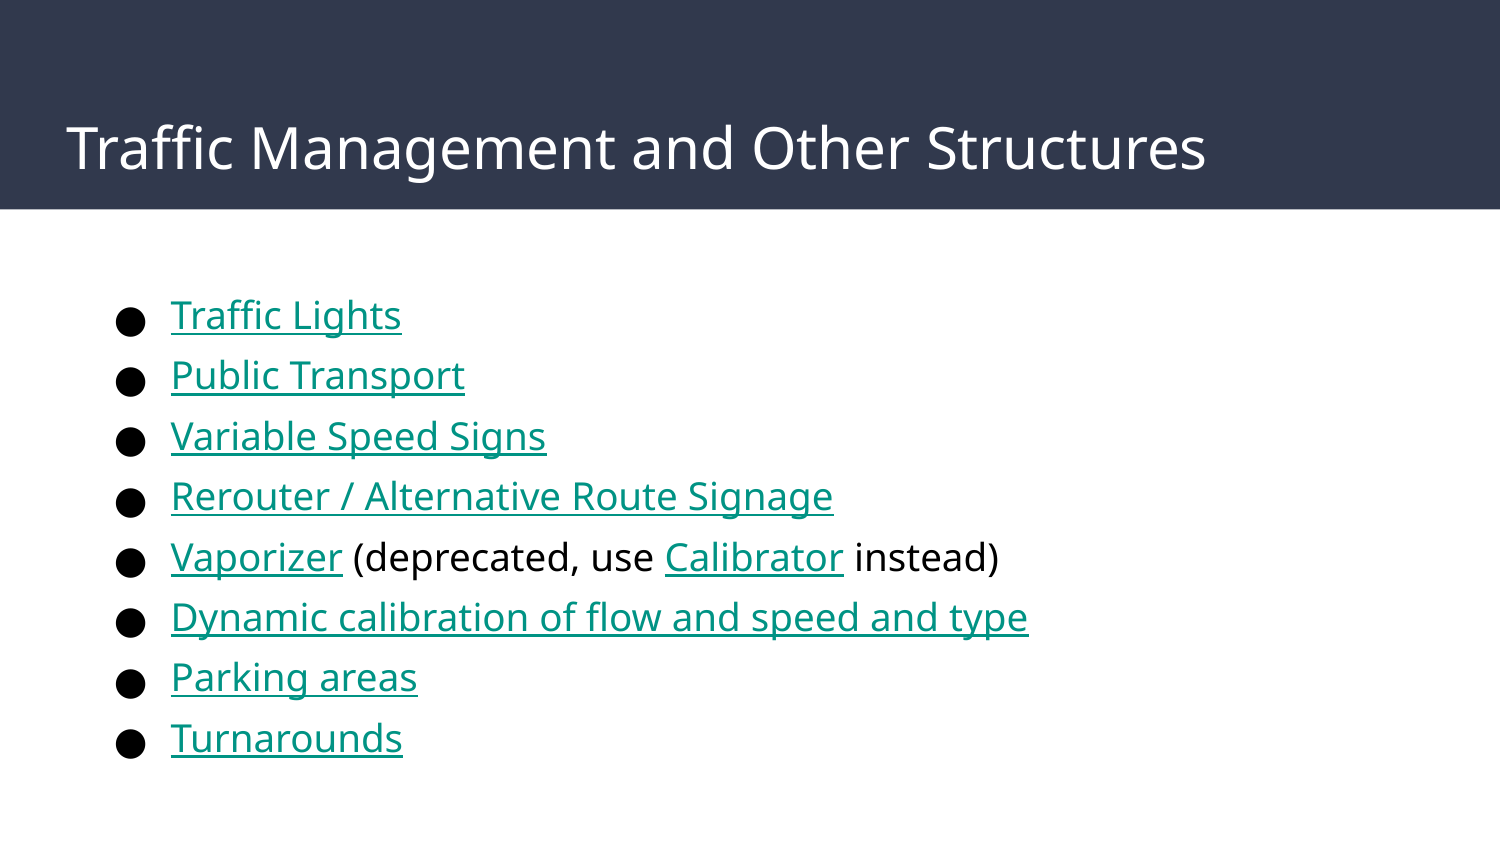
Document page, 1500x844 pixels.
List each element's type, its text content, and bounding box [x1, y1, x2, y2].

title Traffic Management and Other Structures [51, 82, 1449, 185]
text_box Traffic Lights Public Transport Variable Speed Signs Rerouter / Alternative Route Signage Vaporizer (deprecated, use Calibrator instead) Dynamic calibration of flow and speed and type Parking areas Turnarounds [80, 268, 1282, 781]
